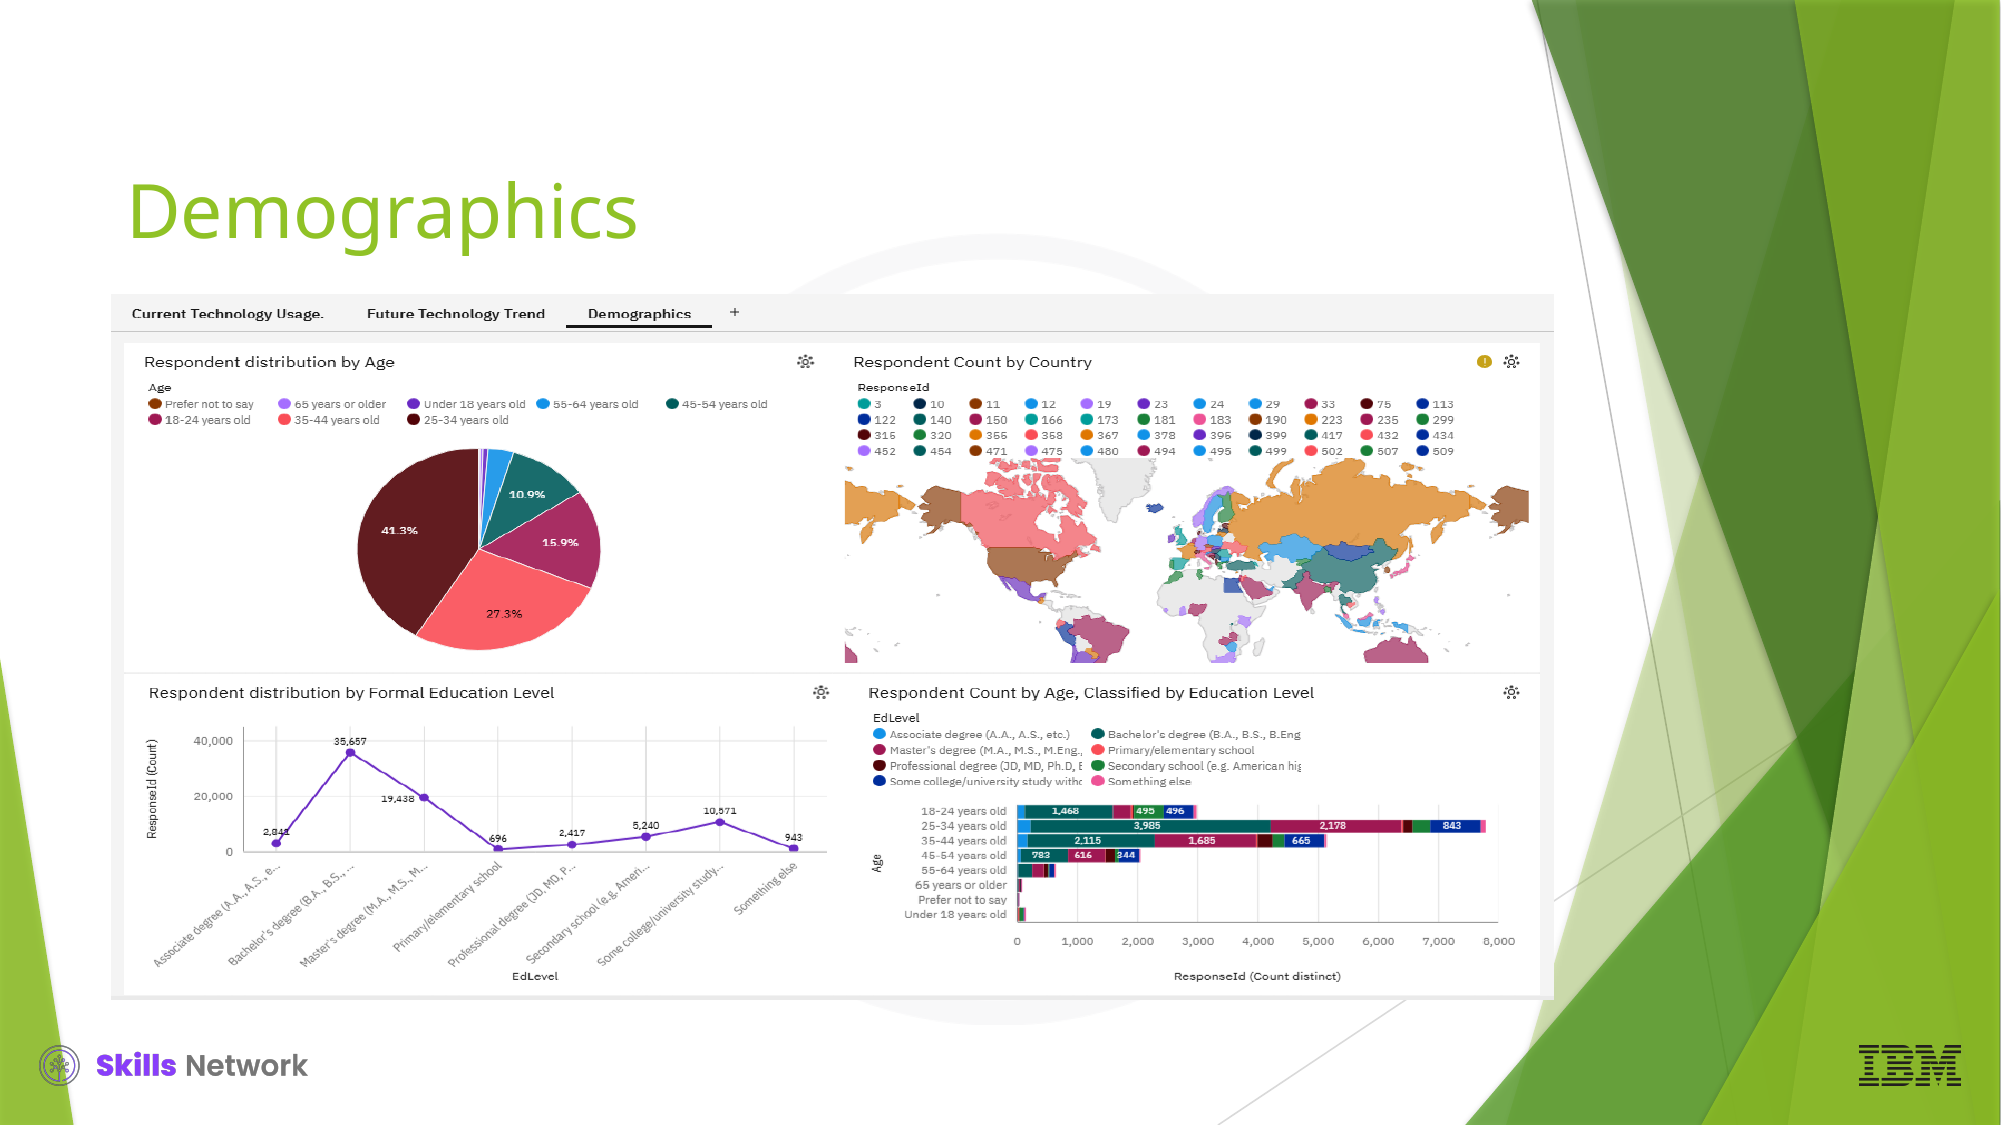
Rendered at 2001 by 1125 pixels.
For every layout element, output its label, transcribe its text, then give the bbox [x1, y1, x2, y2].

picture [1859, 1045, 1961, 1086]
picture [110, 294, 1572, 1001]
title Demographics [111, 99, 1522, 293]
picture [39, 1045, 308, 1086]
